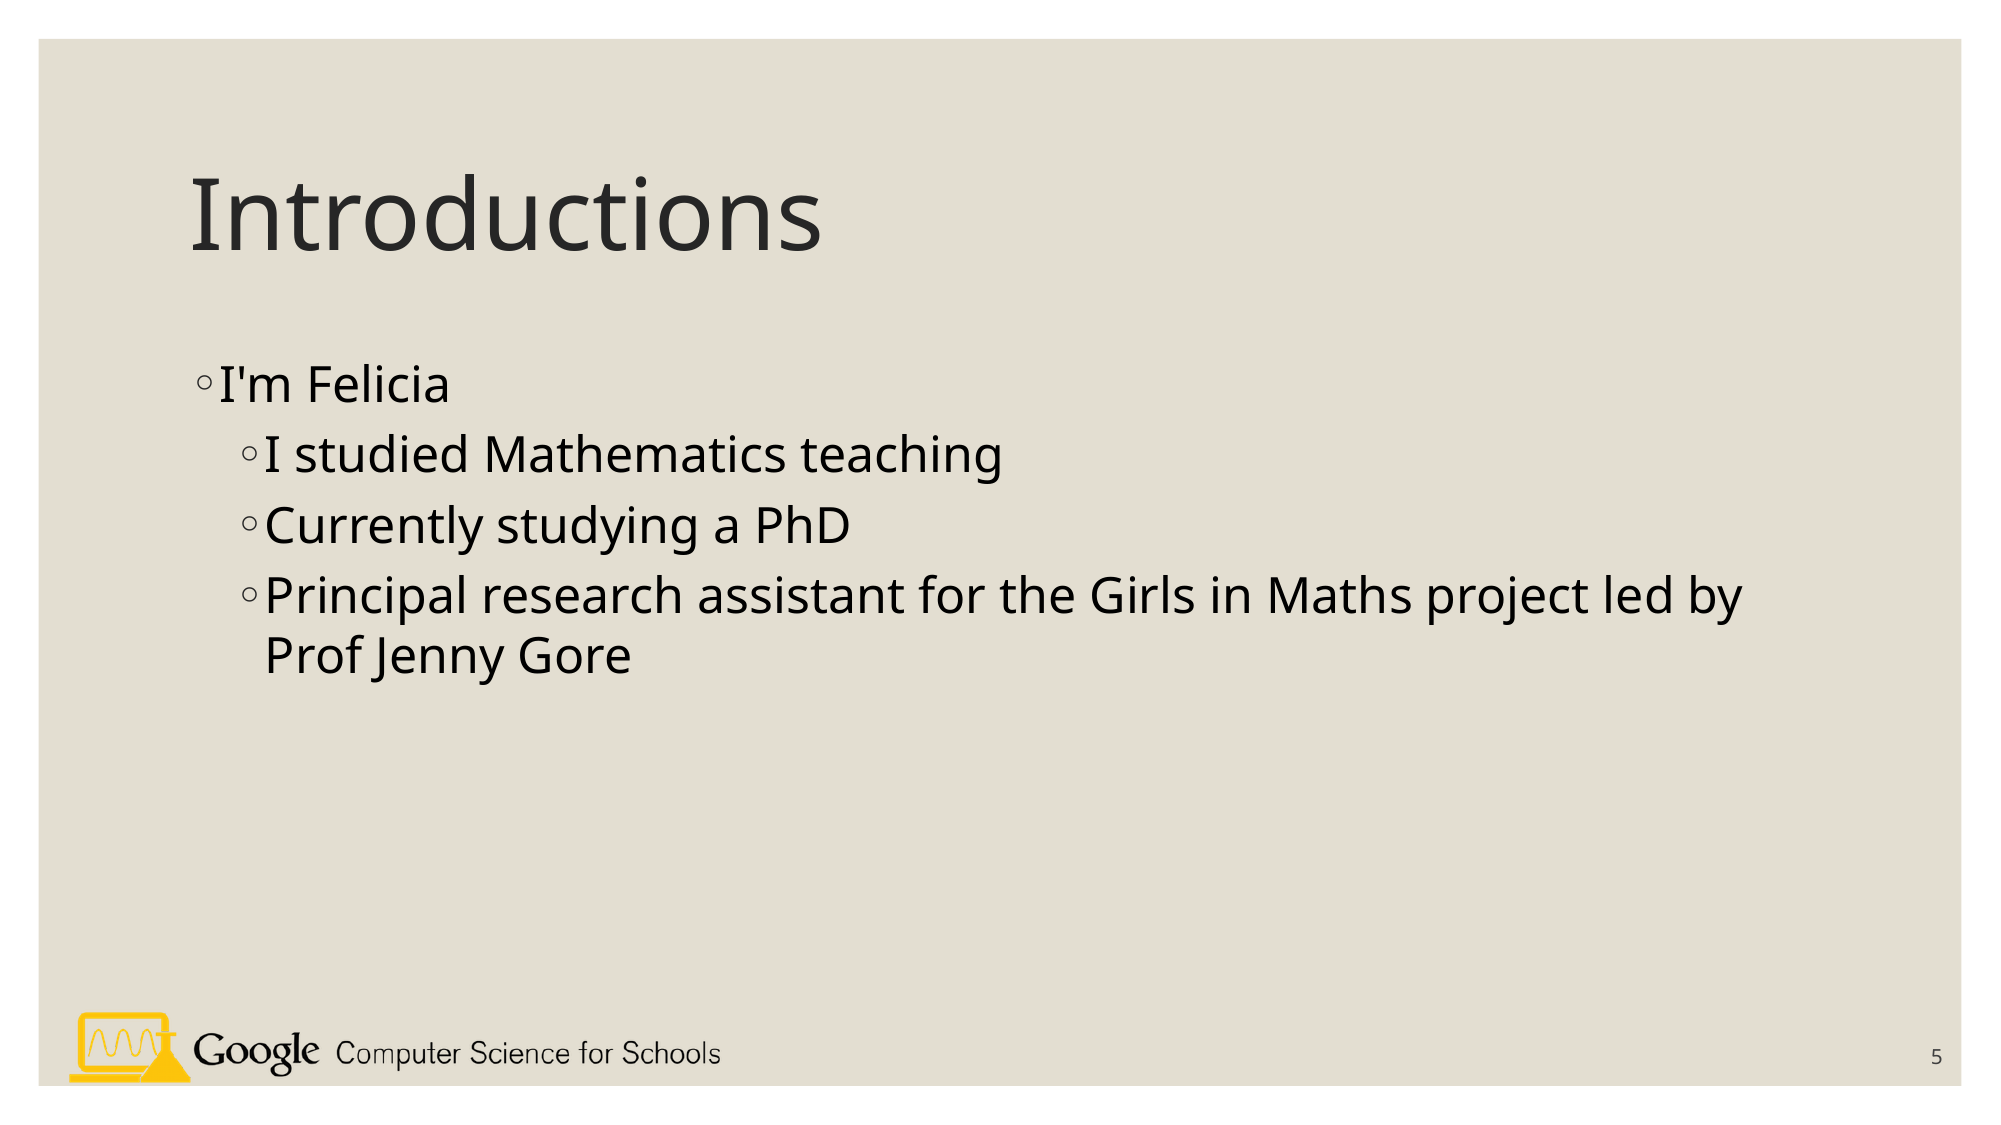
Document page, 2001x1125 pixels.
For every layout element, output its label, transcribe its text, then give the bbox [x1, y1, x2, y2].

picture [47, 1004, 745, 1095]
slide_number 5 [1717, 1034, 1958, 1080]
list I'm Felicia I studied Mathematics teaching Currently studying a PhD Principal research assistant for the Girls in Maths project led by Prof Jenny Gore [174, 345, 1825, 990]
title Introductions [174, 105, 1825, 331]
